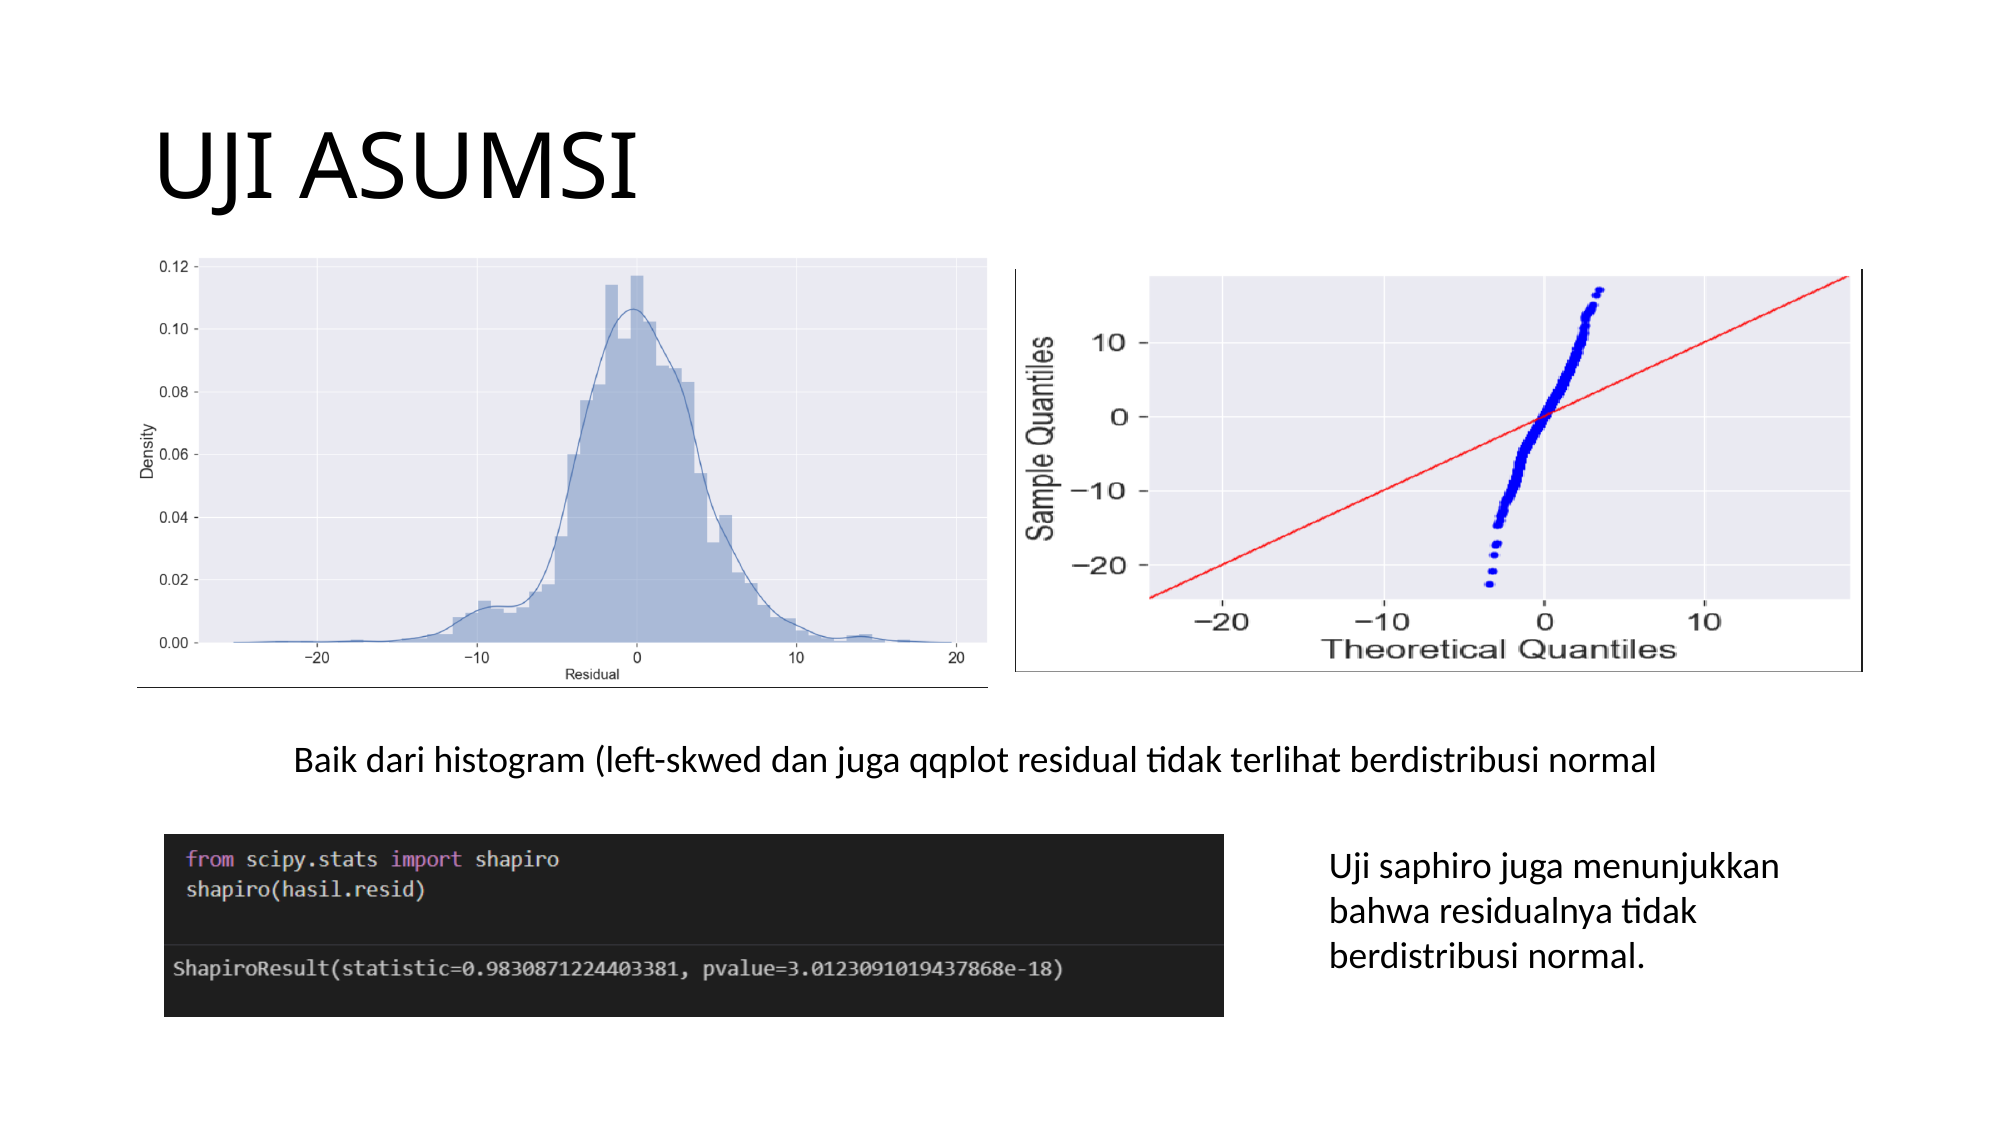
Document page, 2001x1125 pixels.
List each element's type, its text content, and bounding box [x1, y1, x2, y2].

title UJI ASUMSI [137, 59, 1863, 278]
text_box Baik dari histogram (left-skwed dan juga qqplot residual tidak terlihat berdistribusi normal [278, 727, 1674, 788]
text_box Uji saphiro juga menunjukkan bahwa residualnya tidak berdistribusi normal. [1314, 834, 1803, 984]
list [137, 253, 988, 688]
picture [164, 834, 1224, 1017]
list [1015, 269, 1863, 673]
